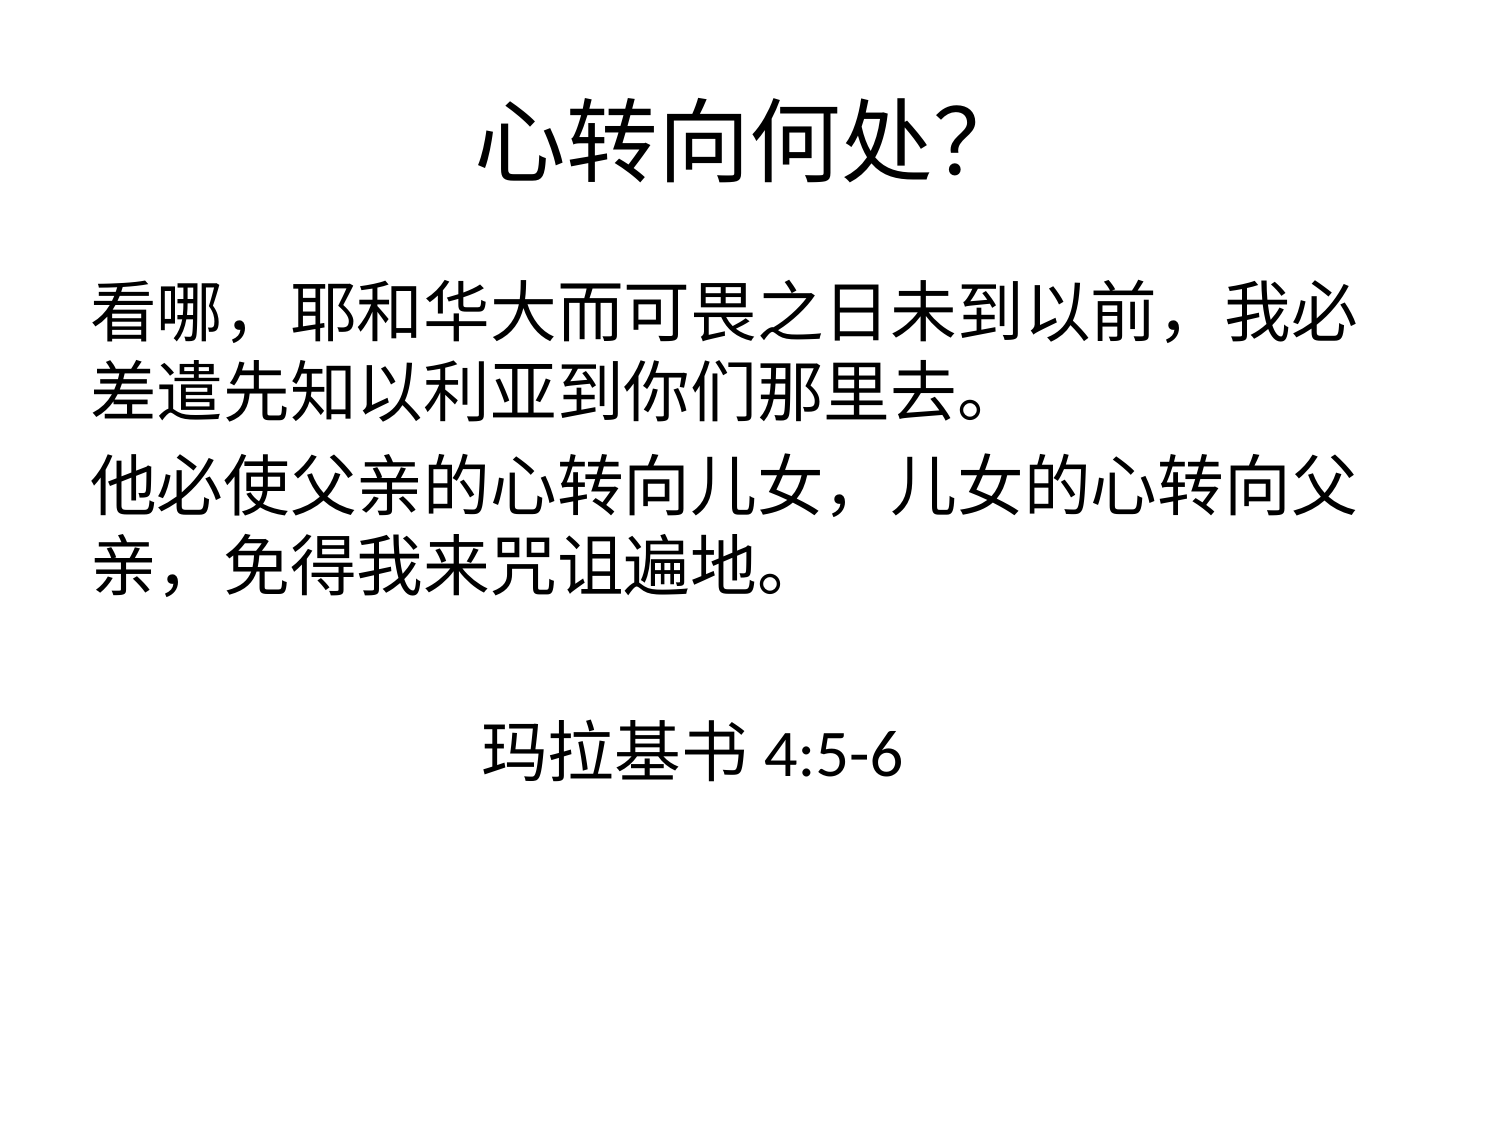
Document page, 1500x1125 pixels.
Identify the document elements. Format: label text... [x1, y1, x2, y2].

title 心转向何处？ [75, 45, 1425, 233]
list 看哪，耶和华大而可畏之日未到以前，我必差遣先知以利亚到你们那里去。 他必使父亲的心转向儿女，儿女的心转向父亲，免得我来咒诅遍地。 玛拉基书4:5-6 [75, 262, 1425, 1005]
